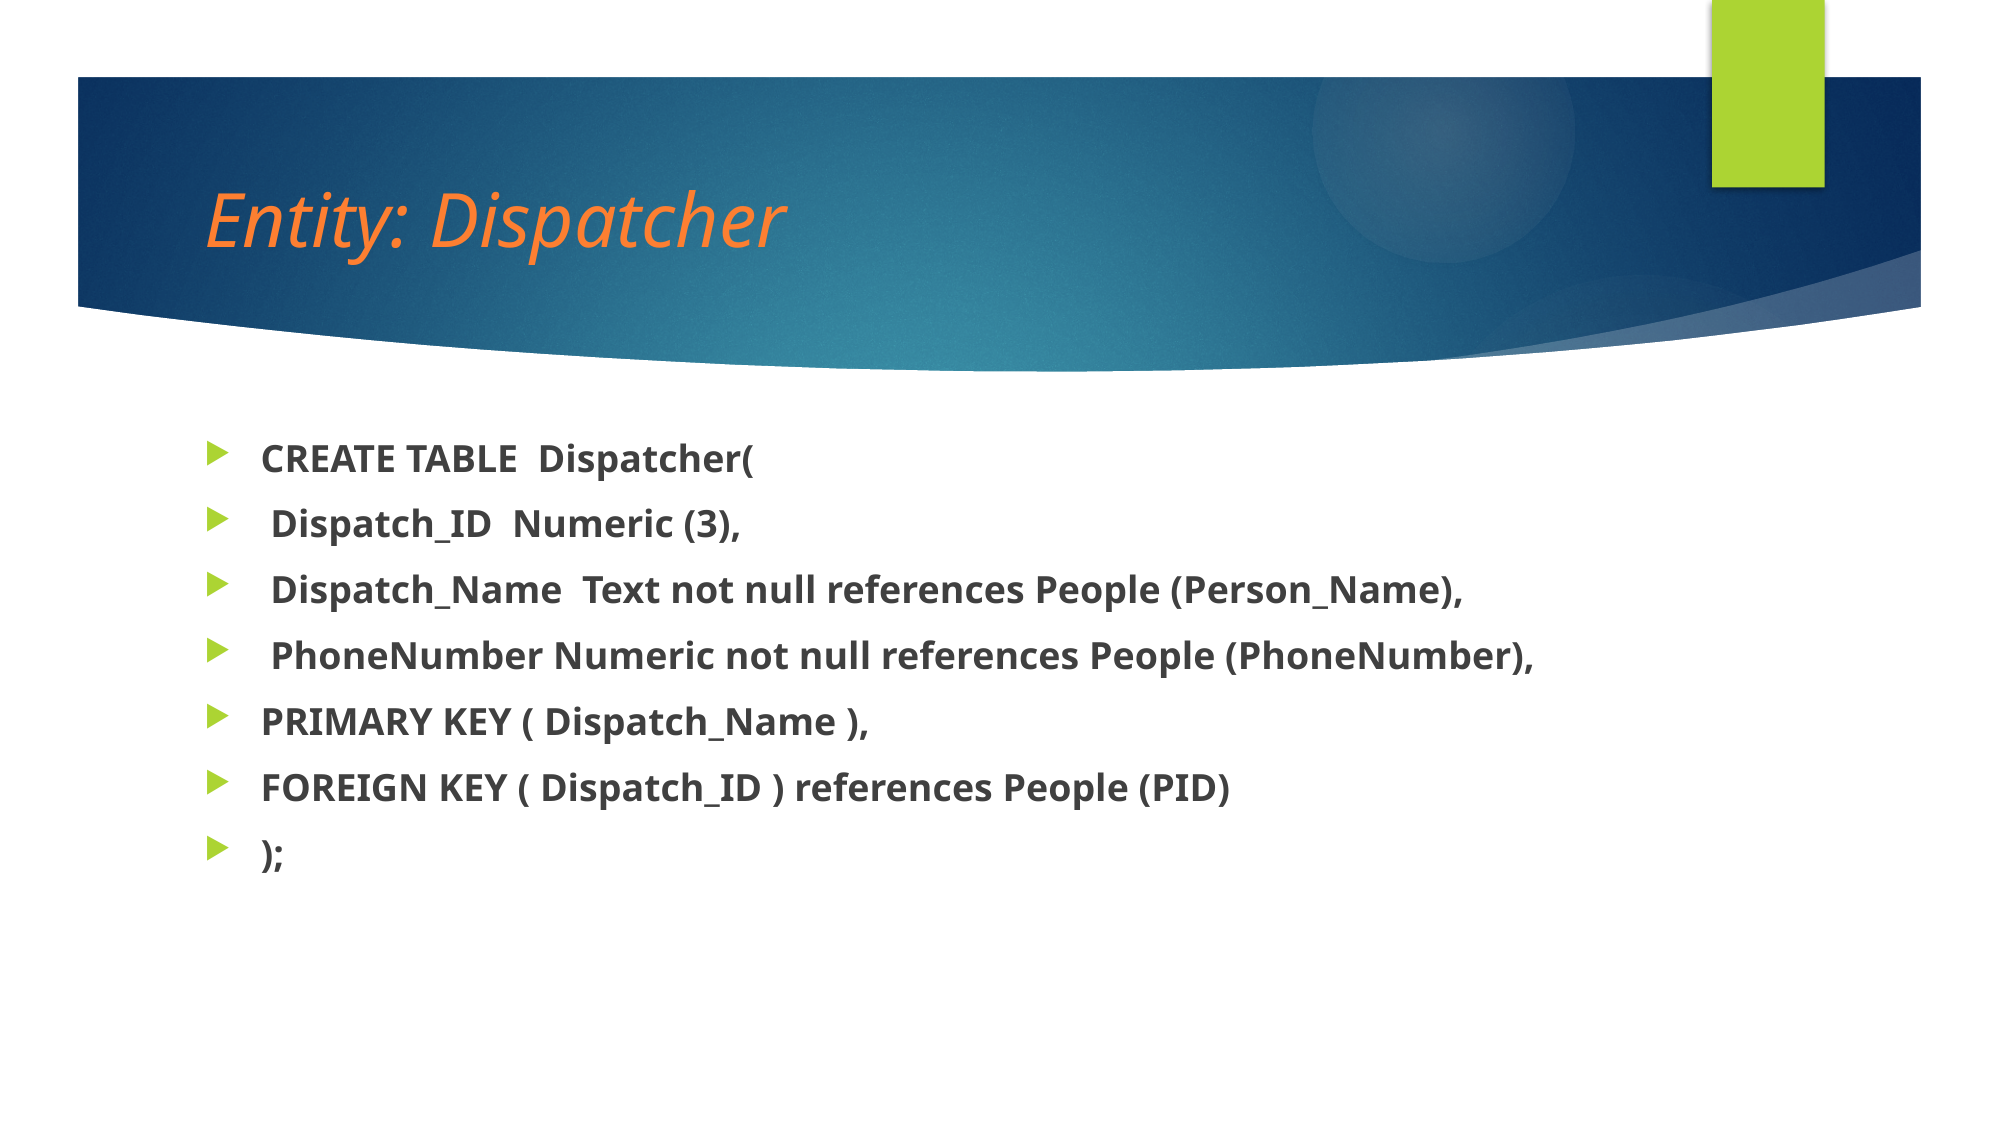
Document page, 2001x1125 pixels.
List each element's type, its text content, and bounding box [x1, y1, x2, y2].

title Entity: Dispatcher [189, 159, 1627, 276]
list CREATE TABLE Dispatcher( Dispatch_ID Numeric (3), Dispatch_Name Text not null references People (Person_Name), PhoneNumber Numeric not null references People (PhoneNumber), PRIMARY KEY ( Dispatch_Name ), FOREIGN KEY ( Dispatch_ID ) references People (PID) ); [189, 427, 1627, 988]
